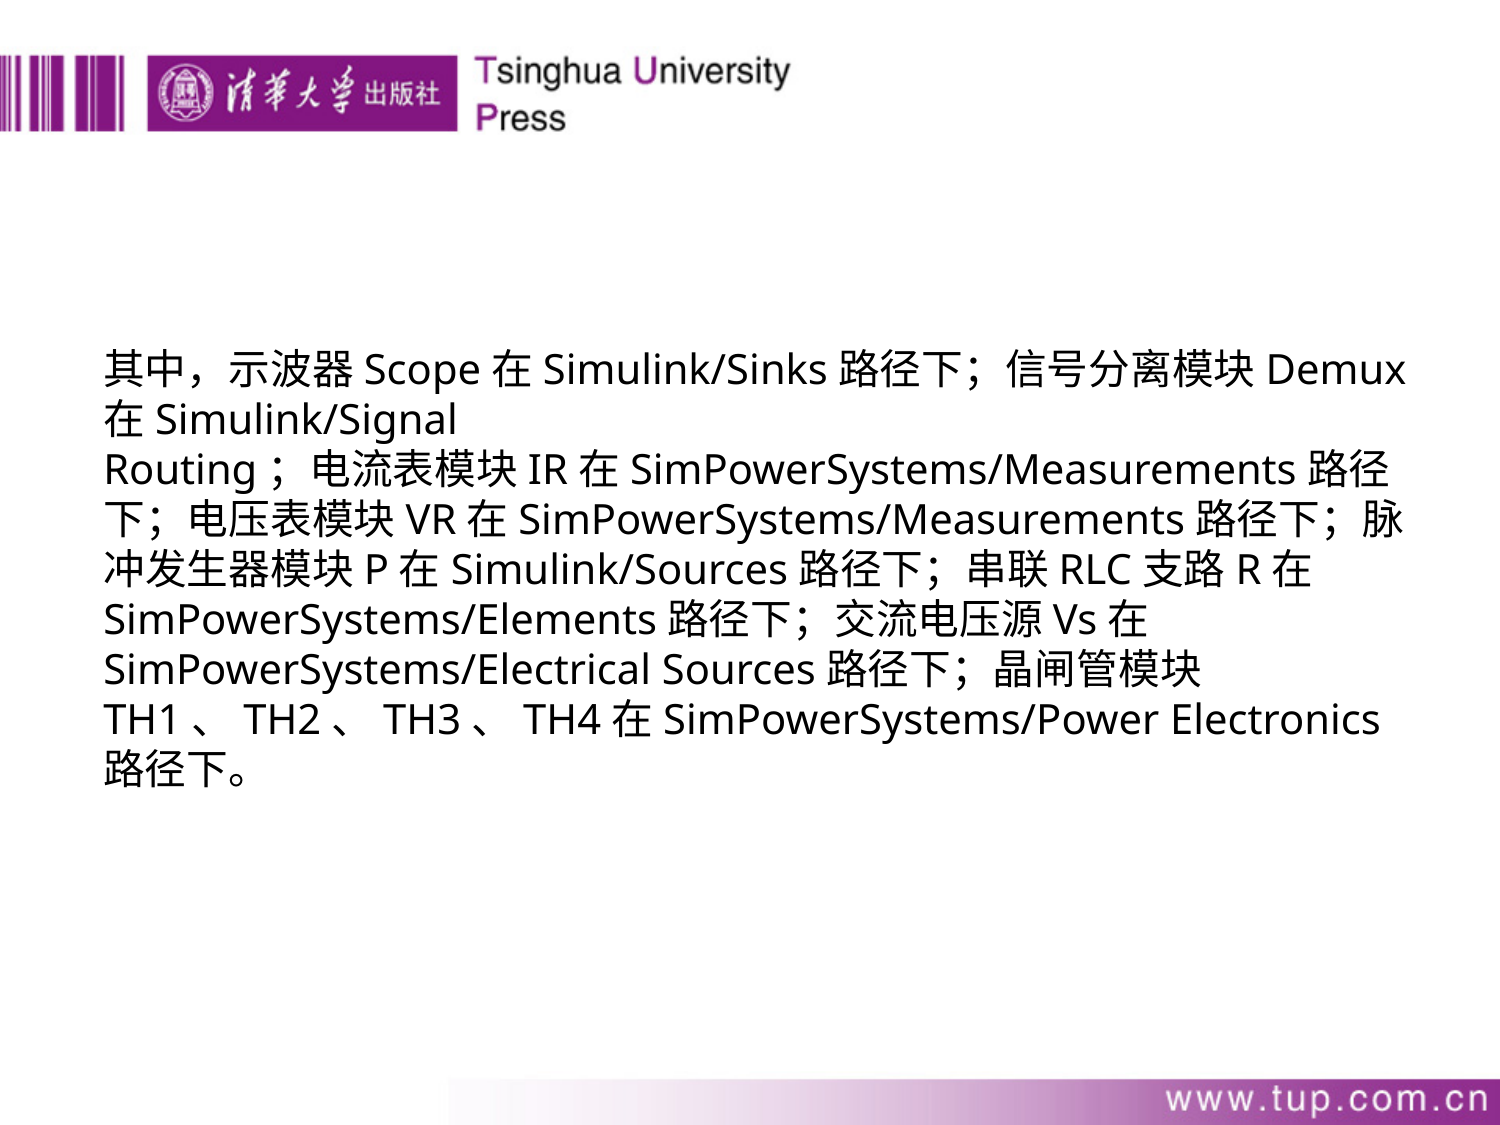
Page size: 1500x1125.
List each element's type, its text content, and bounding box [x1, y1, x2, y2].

picture [0, 1059, 1500, 1125]
picture [0, 34, 1500, 149]
text_box 其中，示波器Scope在Simulink/Sinks路径下；信号分离模块Demux在Simulink/Signal Routing；电流表模块IR在SimPowerSystems/Measurements路径下；电压表模块VR在SimPowerSystems/Measurements路径下；脉冲发生器模块P在Simulink/Sources路径下；串联RLC支路R在SimPowerSystems/Elements路径下；交流电压源Vs在SimPowerSystems/Electrical Sources路径下；晶闸管模块TH1、TH2、TH3、TH4在SimPowerSystems/Power Electronics路径下。 [88, 335, 1436, 801]
